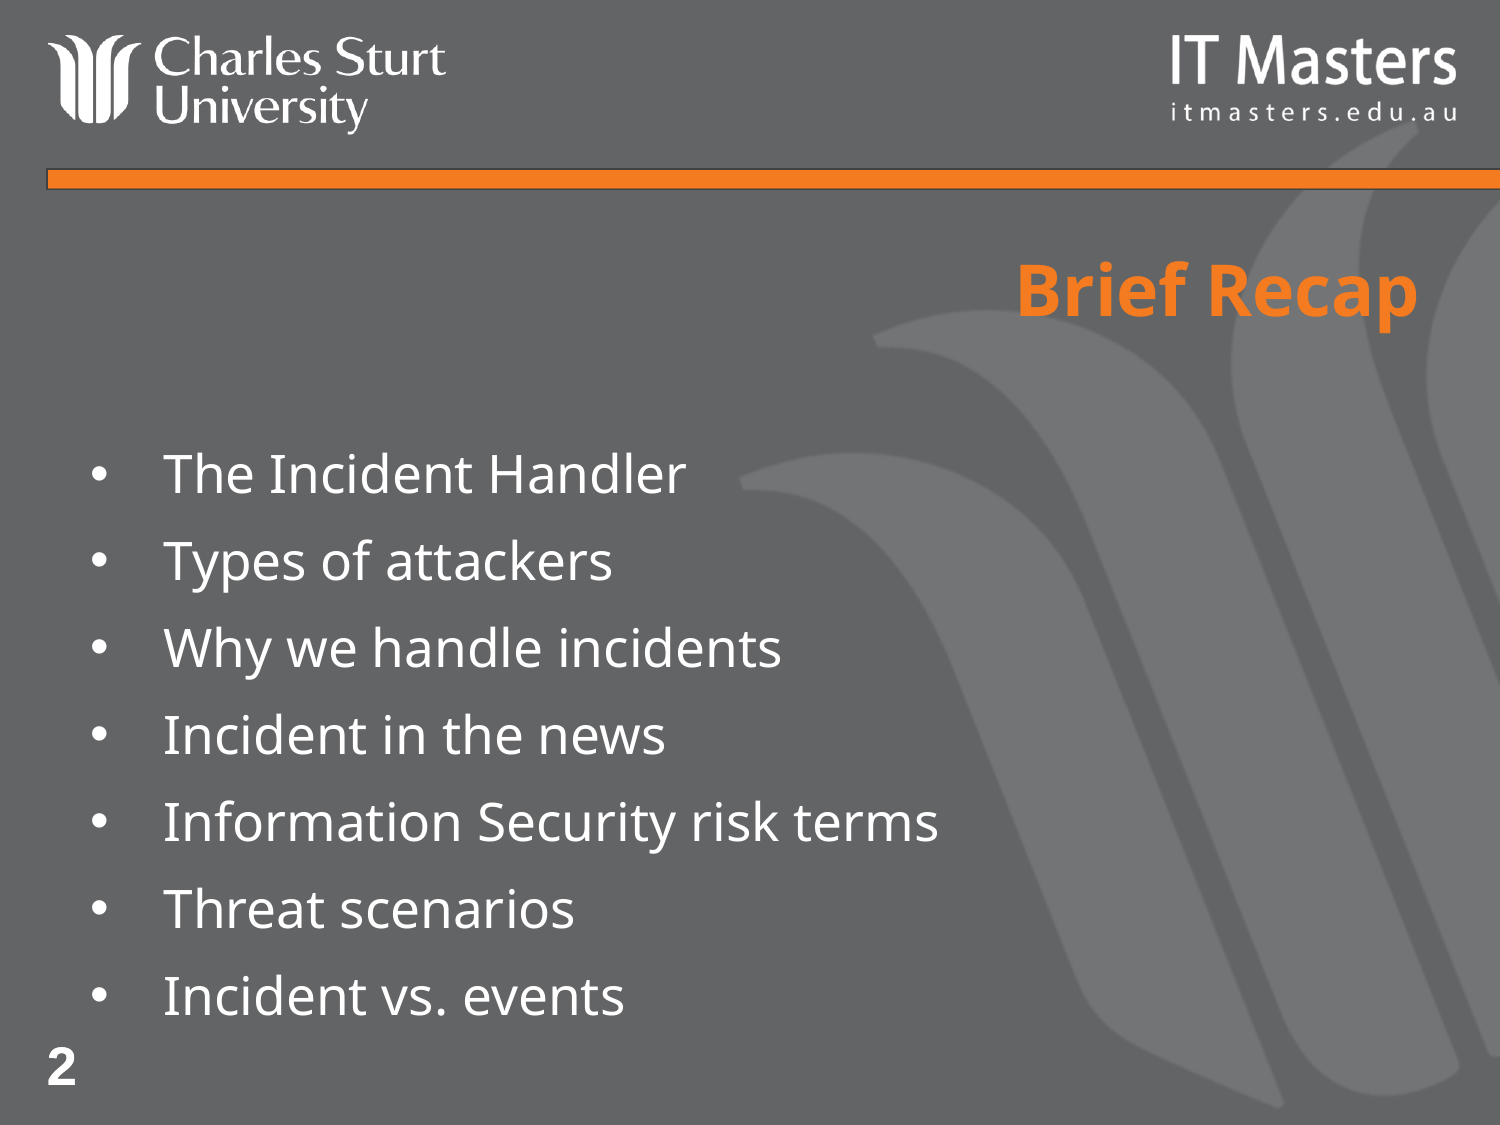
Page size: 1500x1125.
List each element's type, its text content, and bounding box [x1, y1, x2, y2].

title Brief Recap [76, 219, 1435, 339]
picture [0, 0, 1500, 1125]
list The Incident Handler Types of attackers Why we handle incidents Incident in the news Information Security risk terms Threat scenarios Incident vs. events [75, 420, 1425, 1035]
